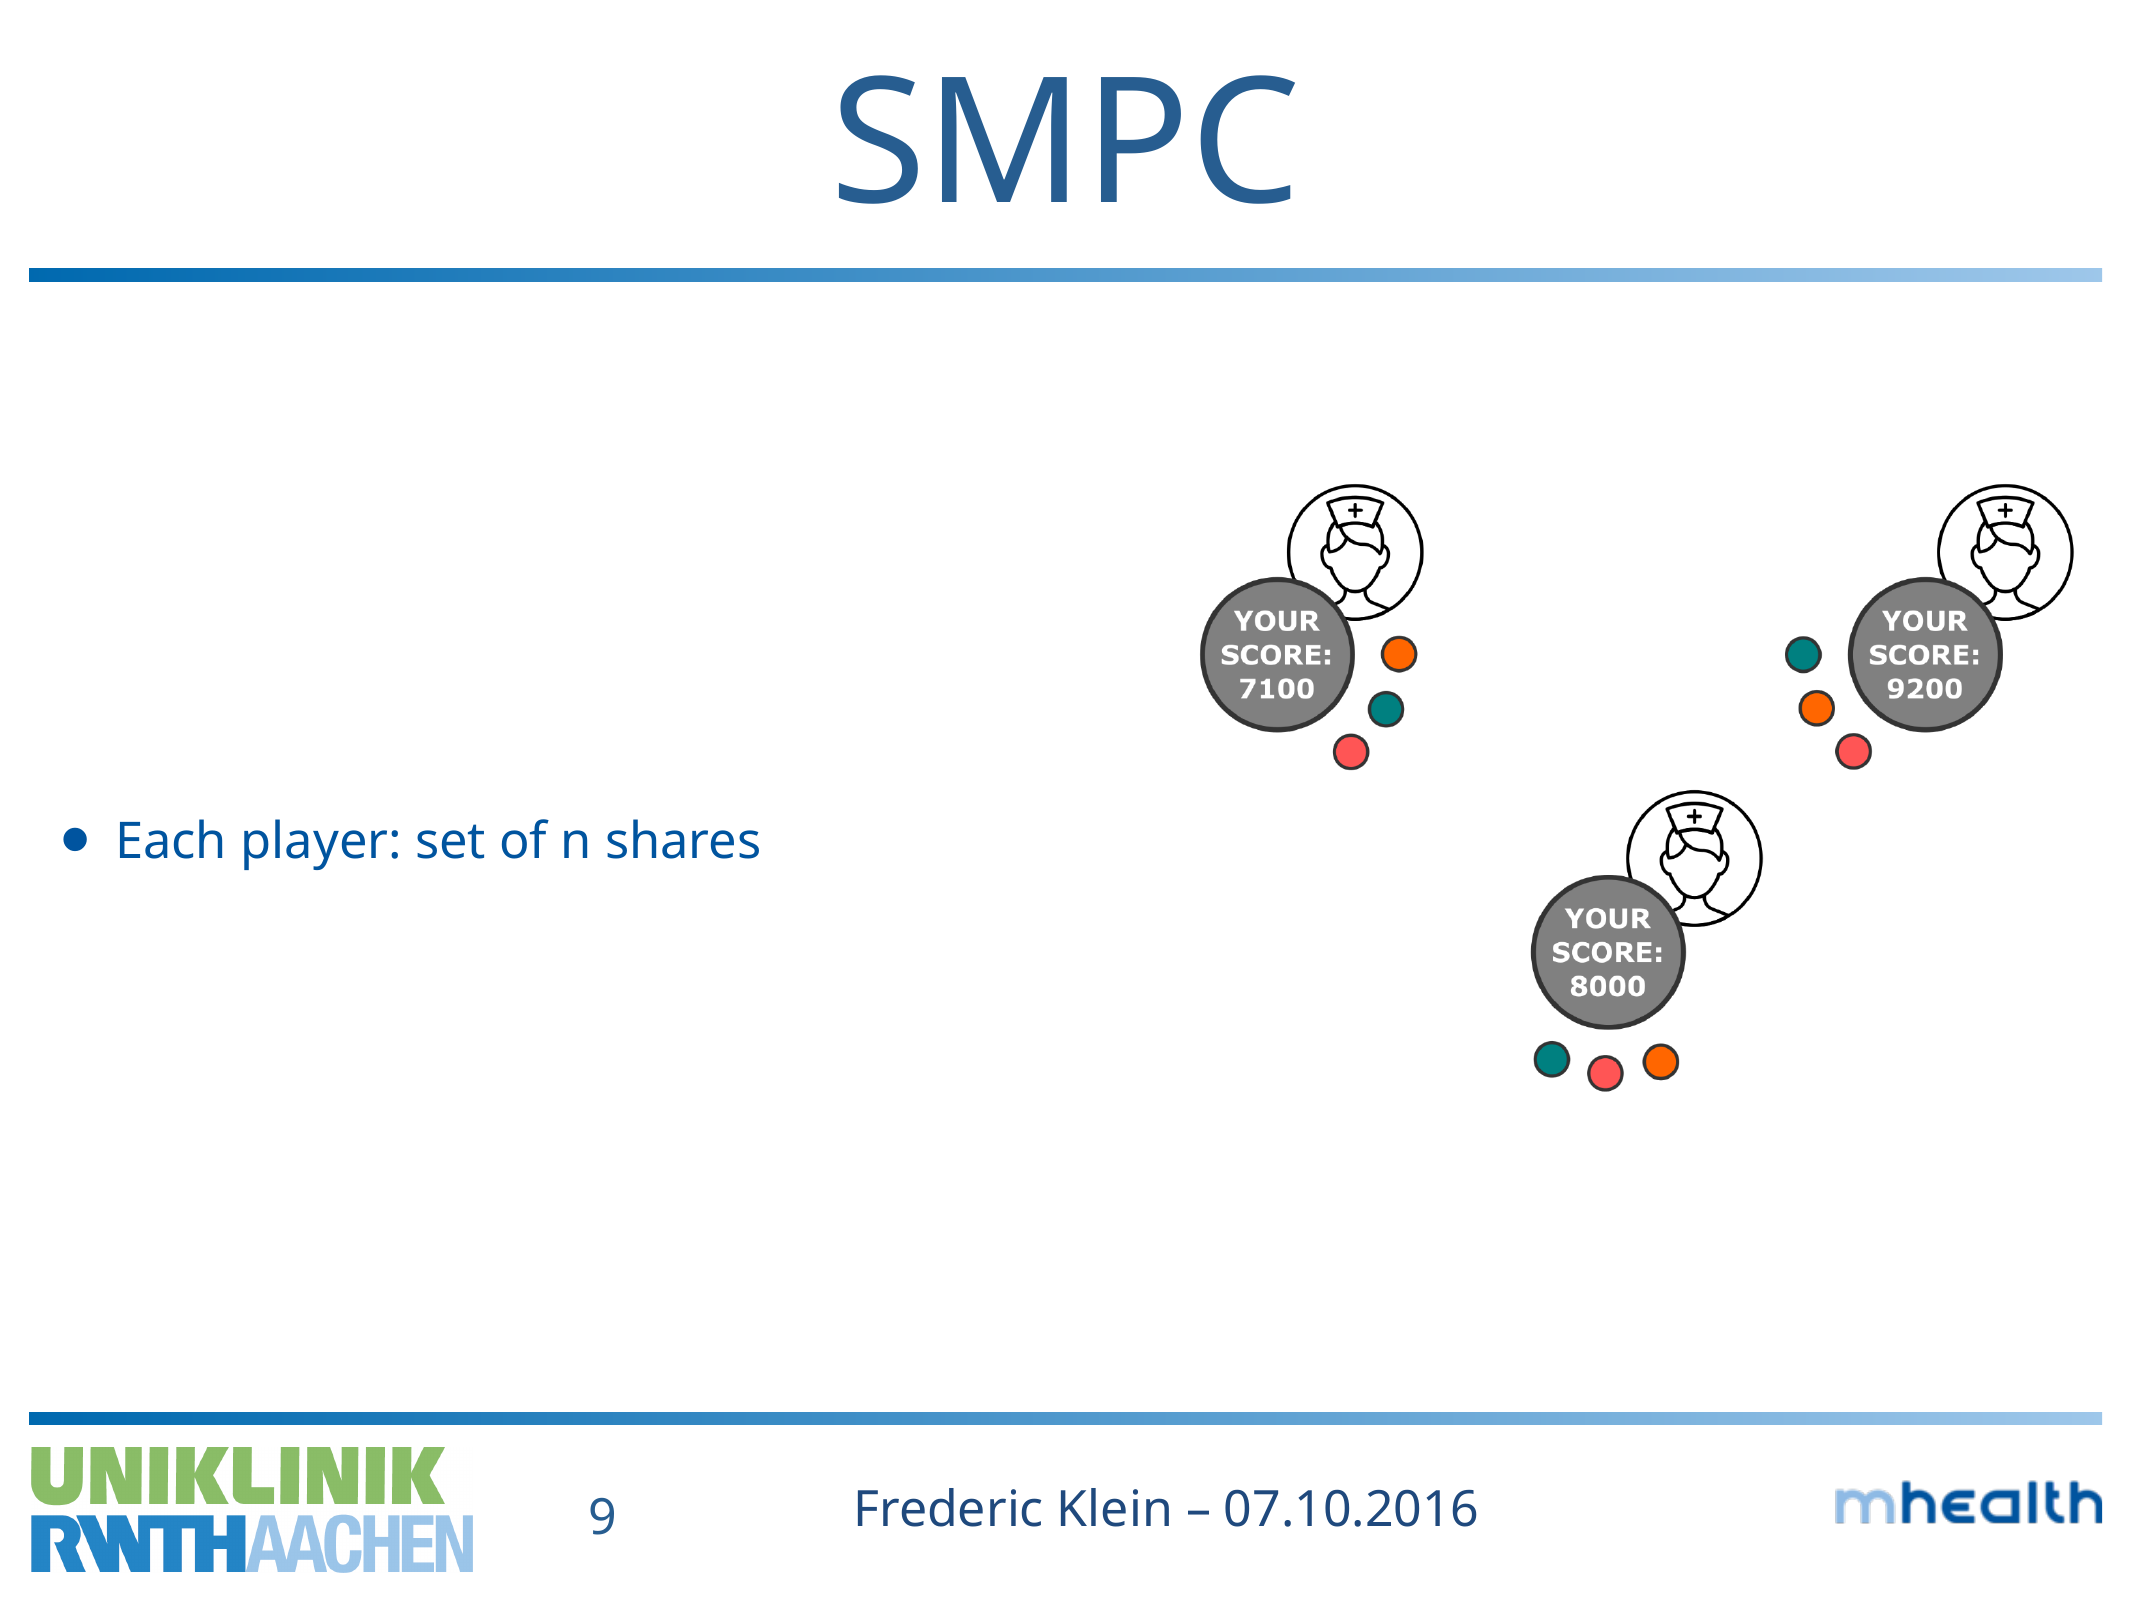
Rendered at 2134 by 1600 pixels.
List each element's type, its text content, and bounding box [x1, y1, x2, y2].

title SMPC [28, 0, 2103, 266]
picture [1830, 1469, 2103, 1554]
footer Frederic Klein – 07.10.2016 [728, 1467, 1604, 1554]
picture [31, 1447, 473, 1573]
picture [1169, 454, 2103, 1223]
list Each player: set of n shares [30, 300, 2104, 1377]
slide_number 9 [580, 1480, 626, 1557]
